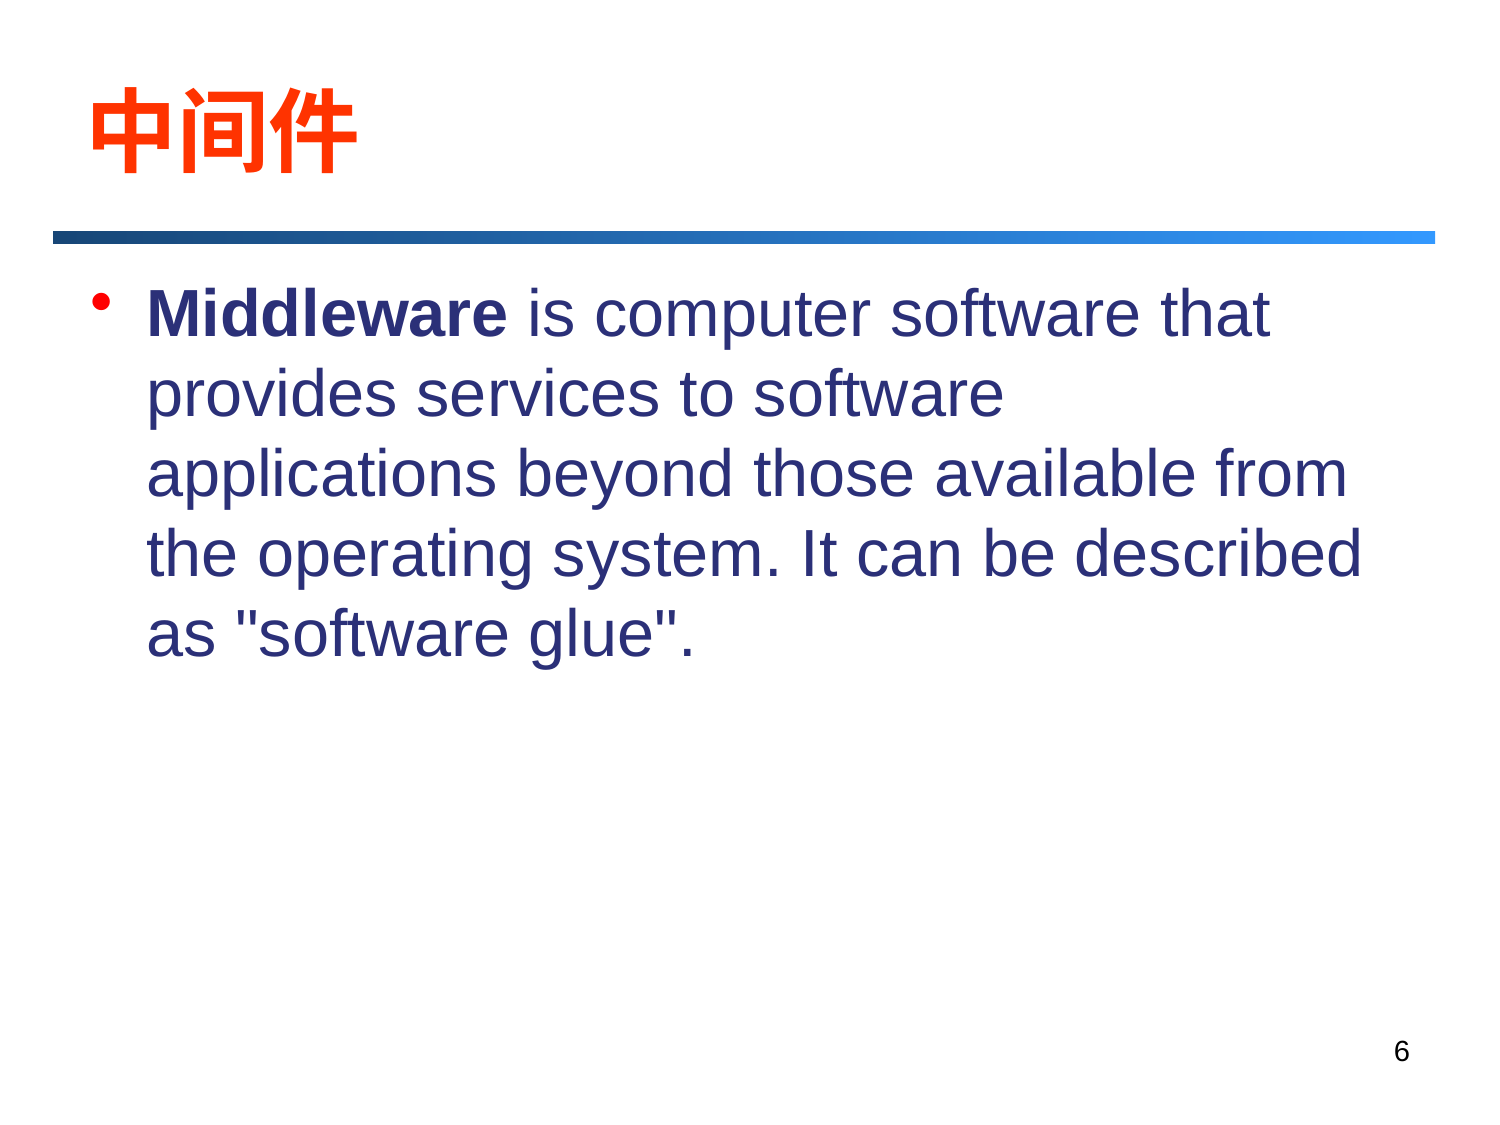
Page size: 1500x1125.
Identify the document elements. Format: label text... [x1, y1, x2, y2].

title 中间件 [70, 34, 1421, 223]
list Middleware is computer software that provides services to software applications beyond those available from the operating system. It can be described as "software glue". [75, 262, 1425, 1005]
slide_number 6 [1074, 1024, 1426, 1103]
